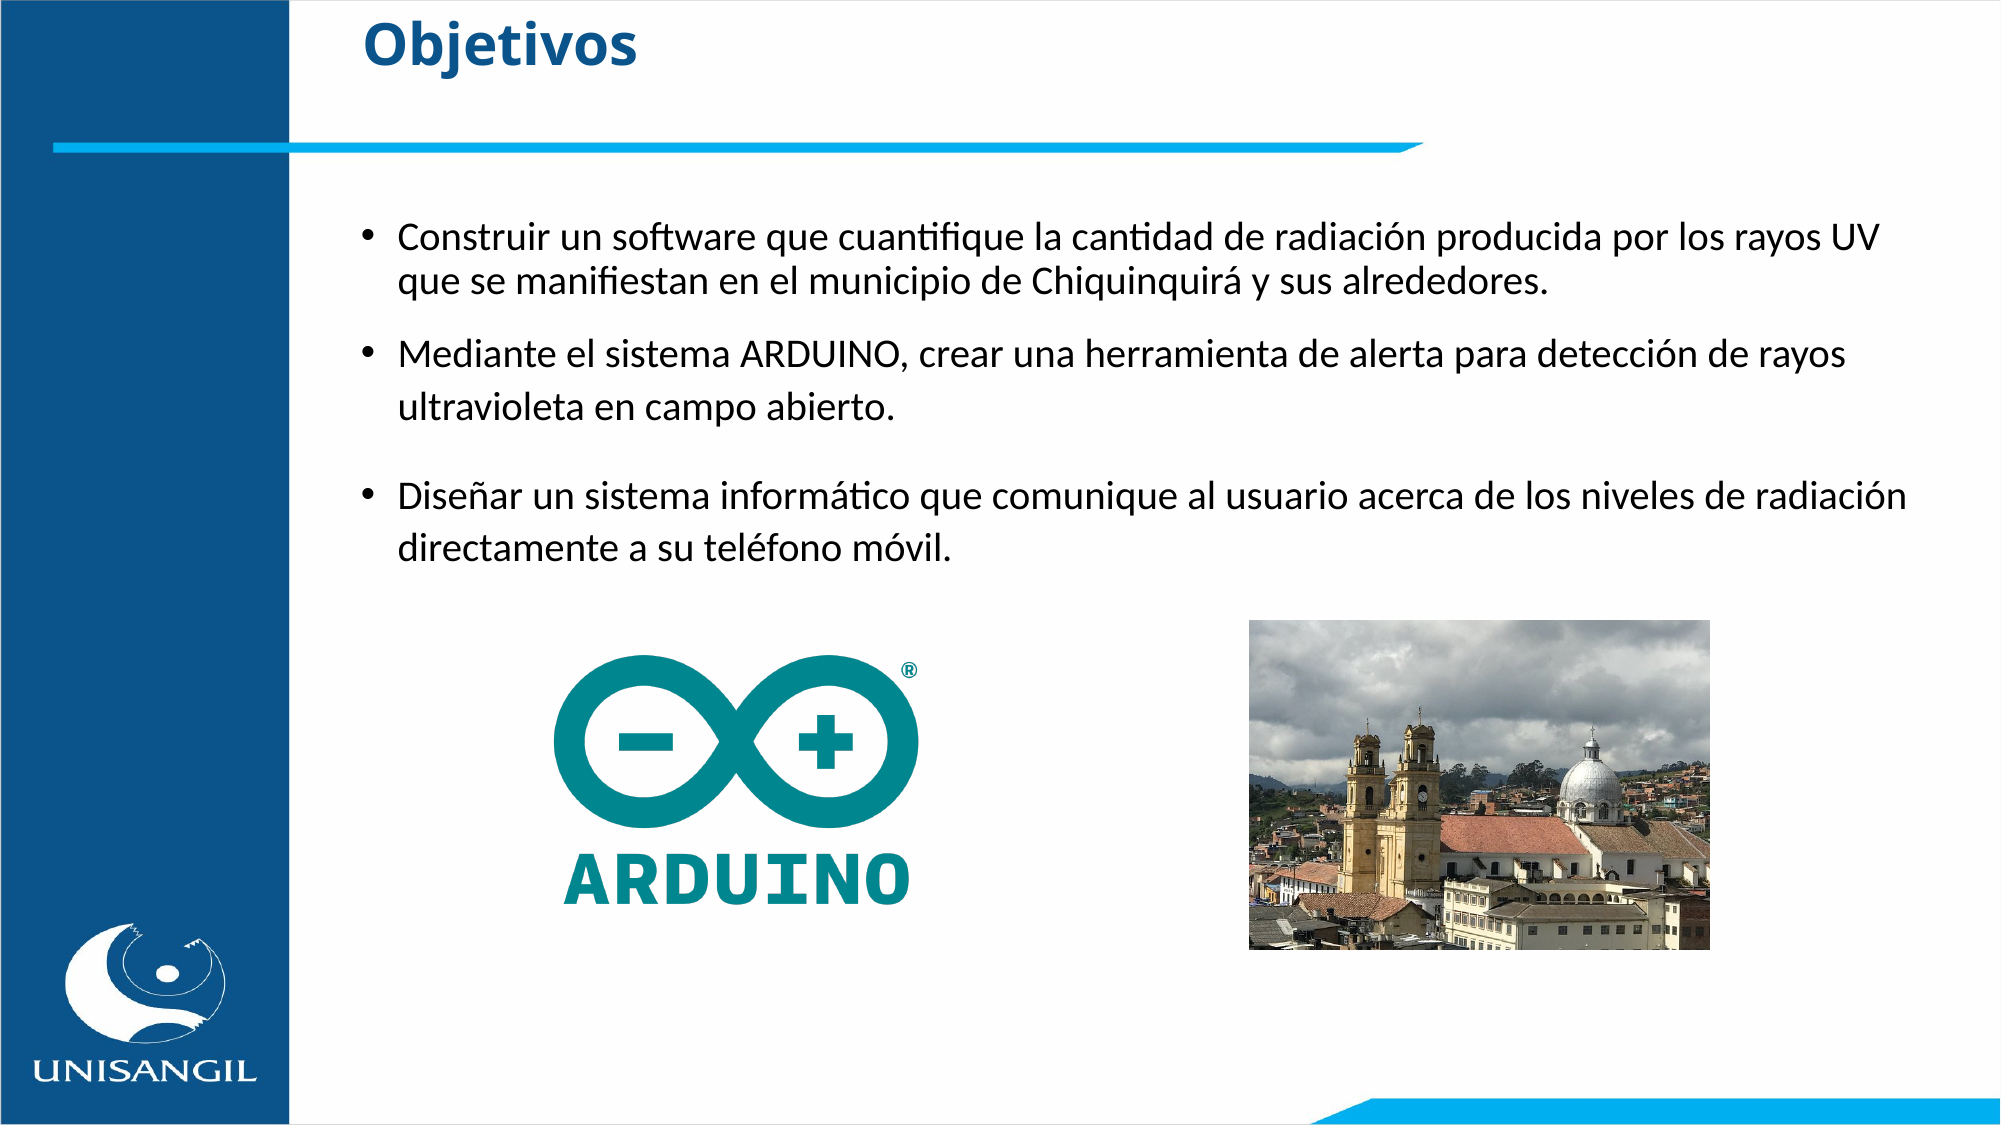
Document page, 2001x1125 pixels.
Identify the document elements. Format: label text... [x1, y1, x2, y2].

picture [0, 0, 2001, 1125]
title Objetivos [347, 8, 1808, 142]
list Construir un software que cuantifique la cantidad de radiación producida por los rayos UV que se manifiestan en el municipio de Chiquinquirá y sus alrededores. Mediante el sistema ARDUINO, crear una herramienta de alerta para detección de rayos ultravioleta en campo abierto. Diseñar un sistema informático que comunique al usuario acerca de los niveles de radiación directamente a su teléfono móvil. [345, 207, 1931, 579]
